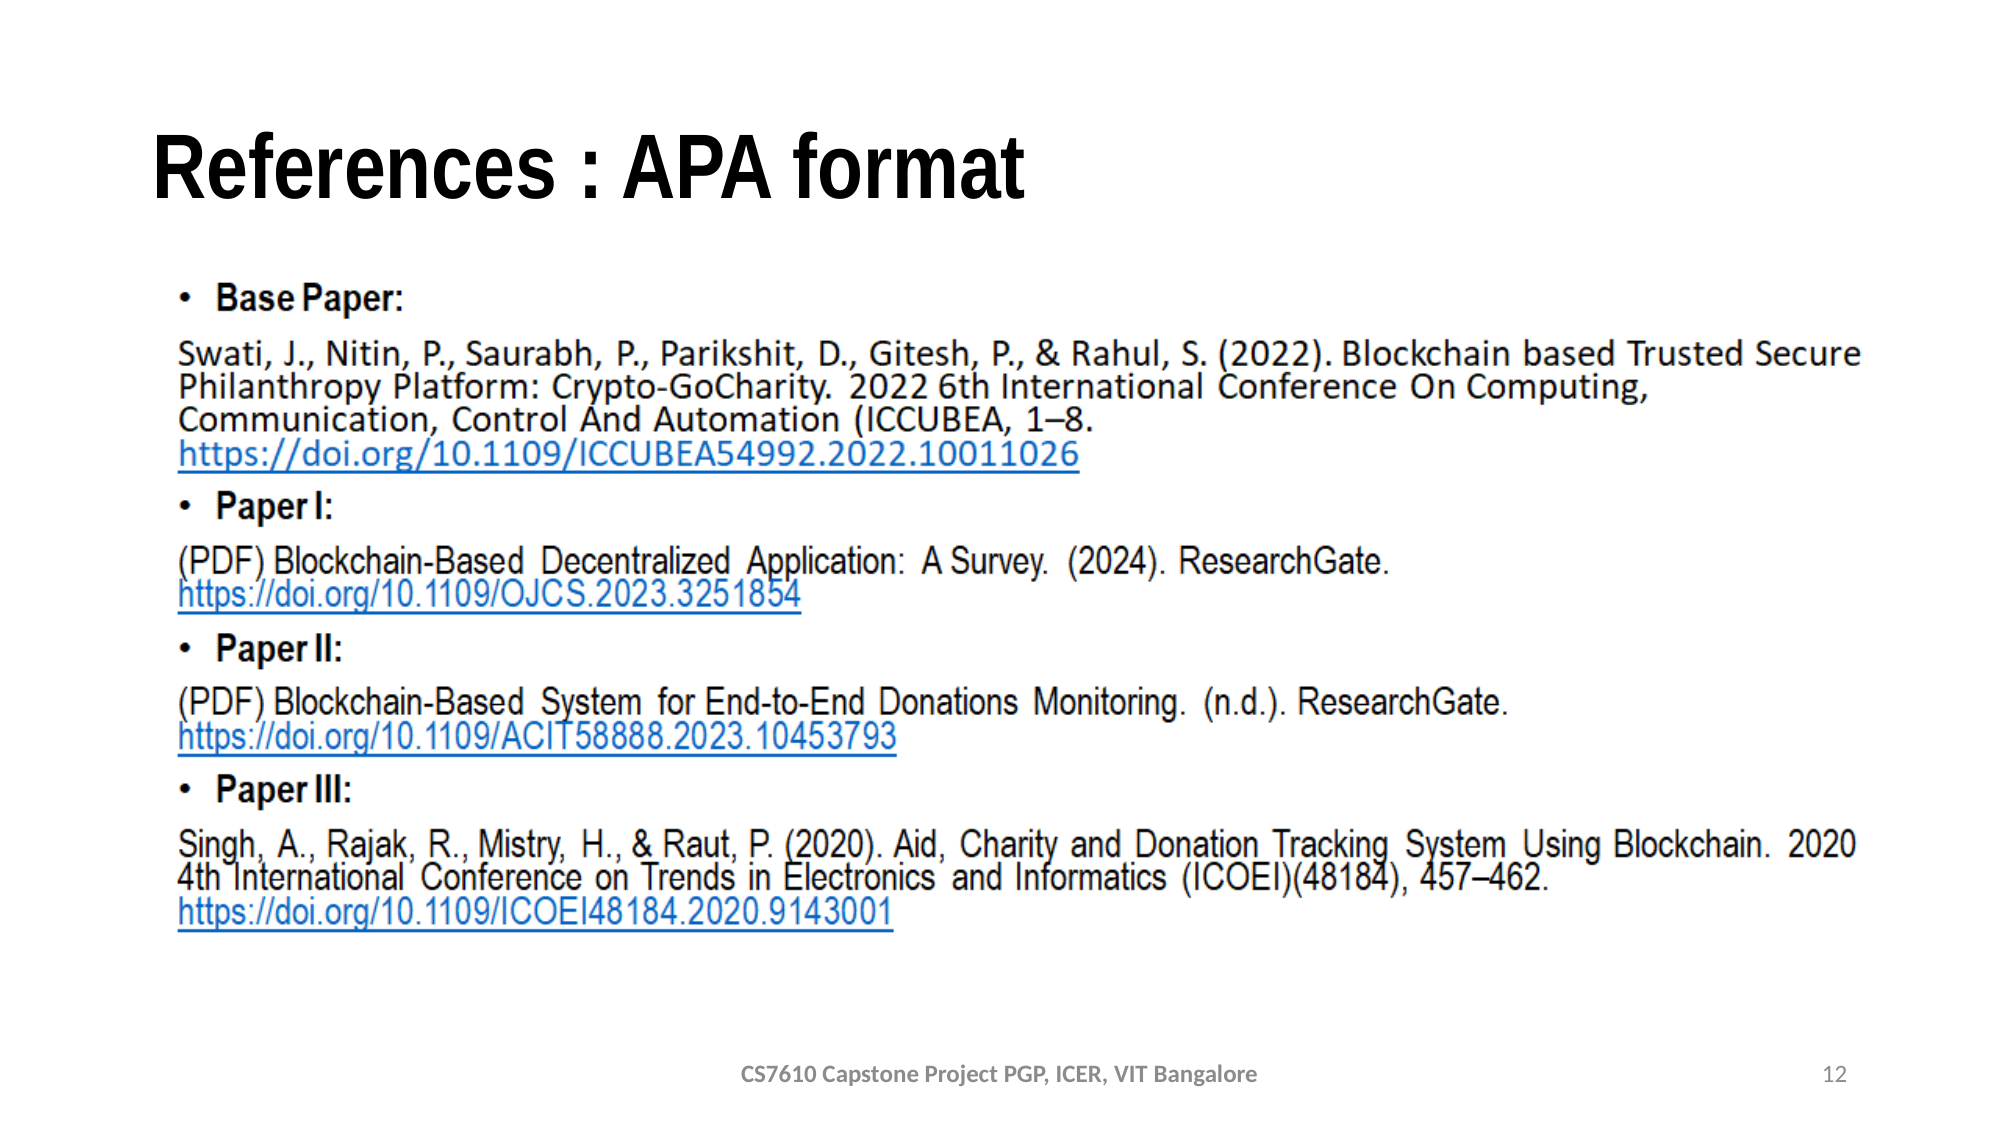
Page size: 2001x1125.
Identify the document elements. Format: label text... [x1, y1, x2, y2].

footer CS7610 Capstone Project PGP, ICER, VIT Bangalore [662, 1042, 1338, 1103]
picture [153, 258, 1896, 992]
slide_number 12 [1412, 1042, 1863, 1103]
title References : APA format [137, 59, 1863, 278]
